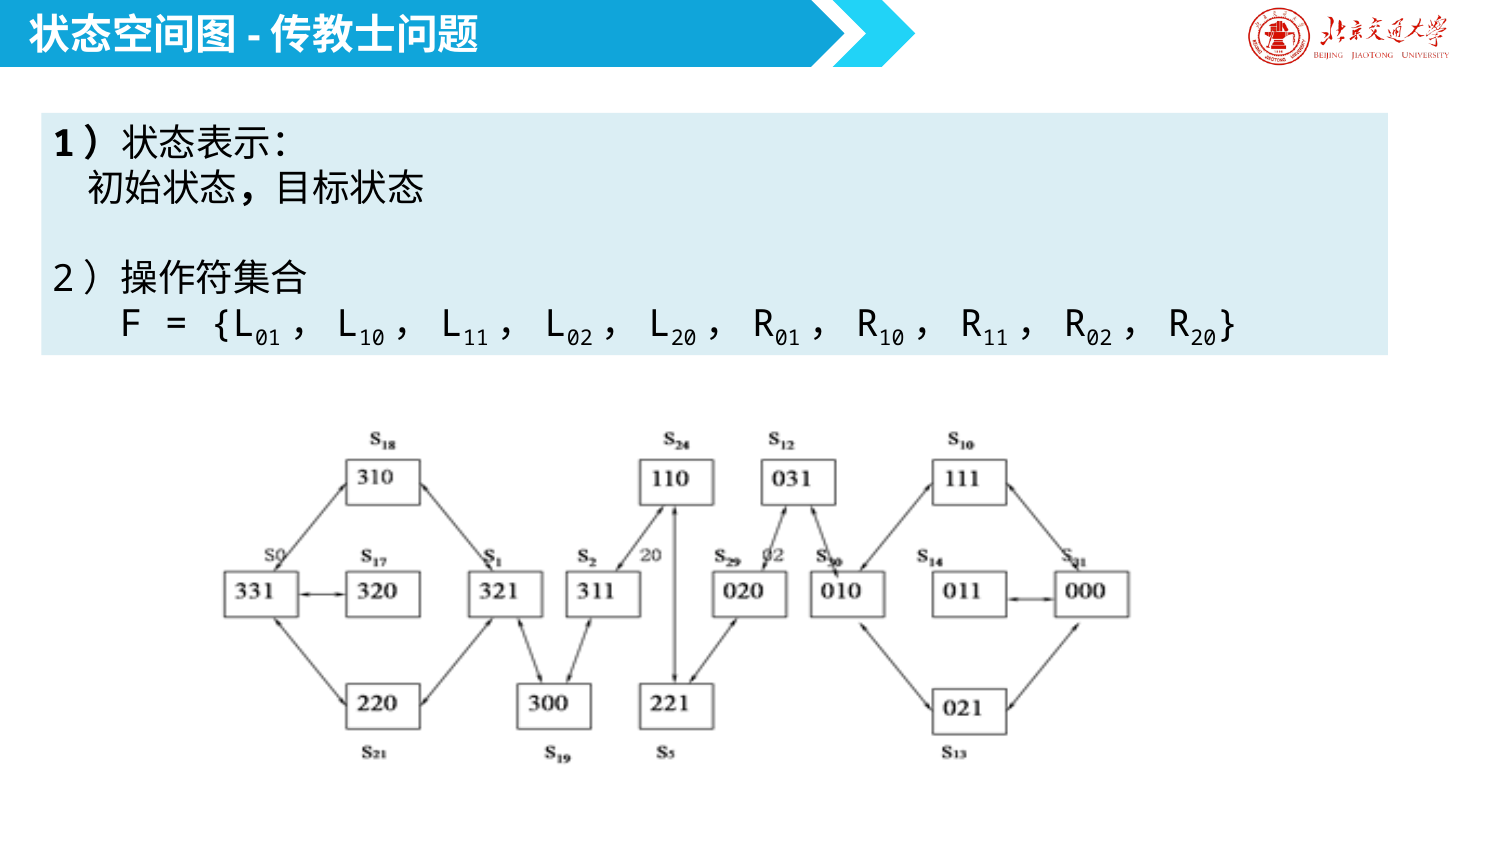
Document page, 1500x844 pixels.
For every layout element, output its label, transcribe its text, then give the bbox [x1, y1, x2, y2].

picture [218, 421, 1140, 768]
picture [1246, 5, 1454, 66]
text_box 状态空间图-传教士问题 [13, 0, 727, 65]
